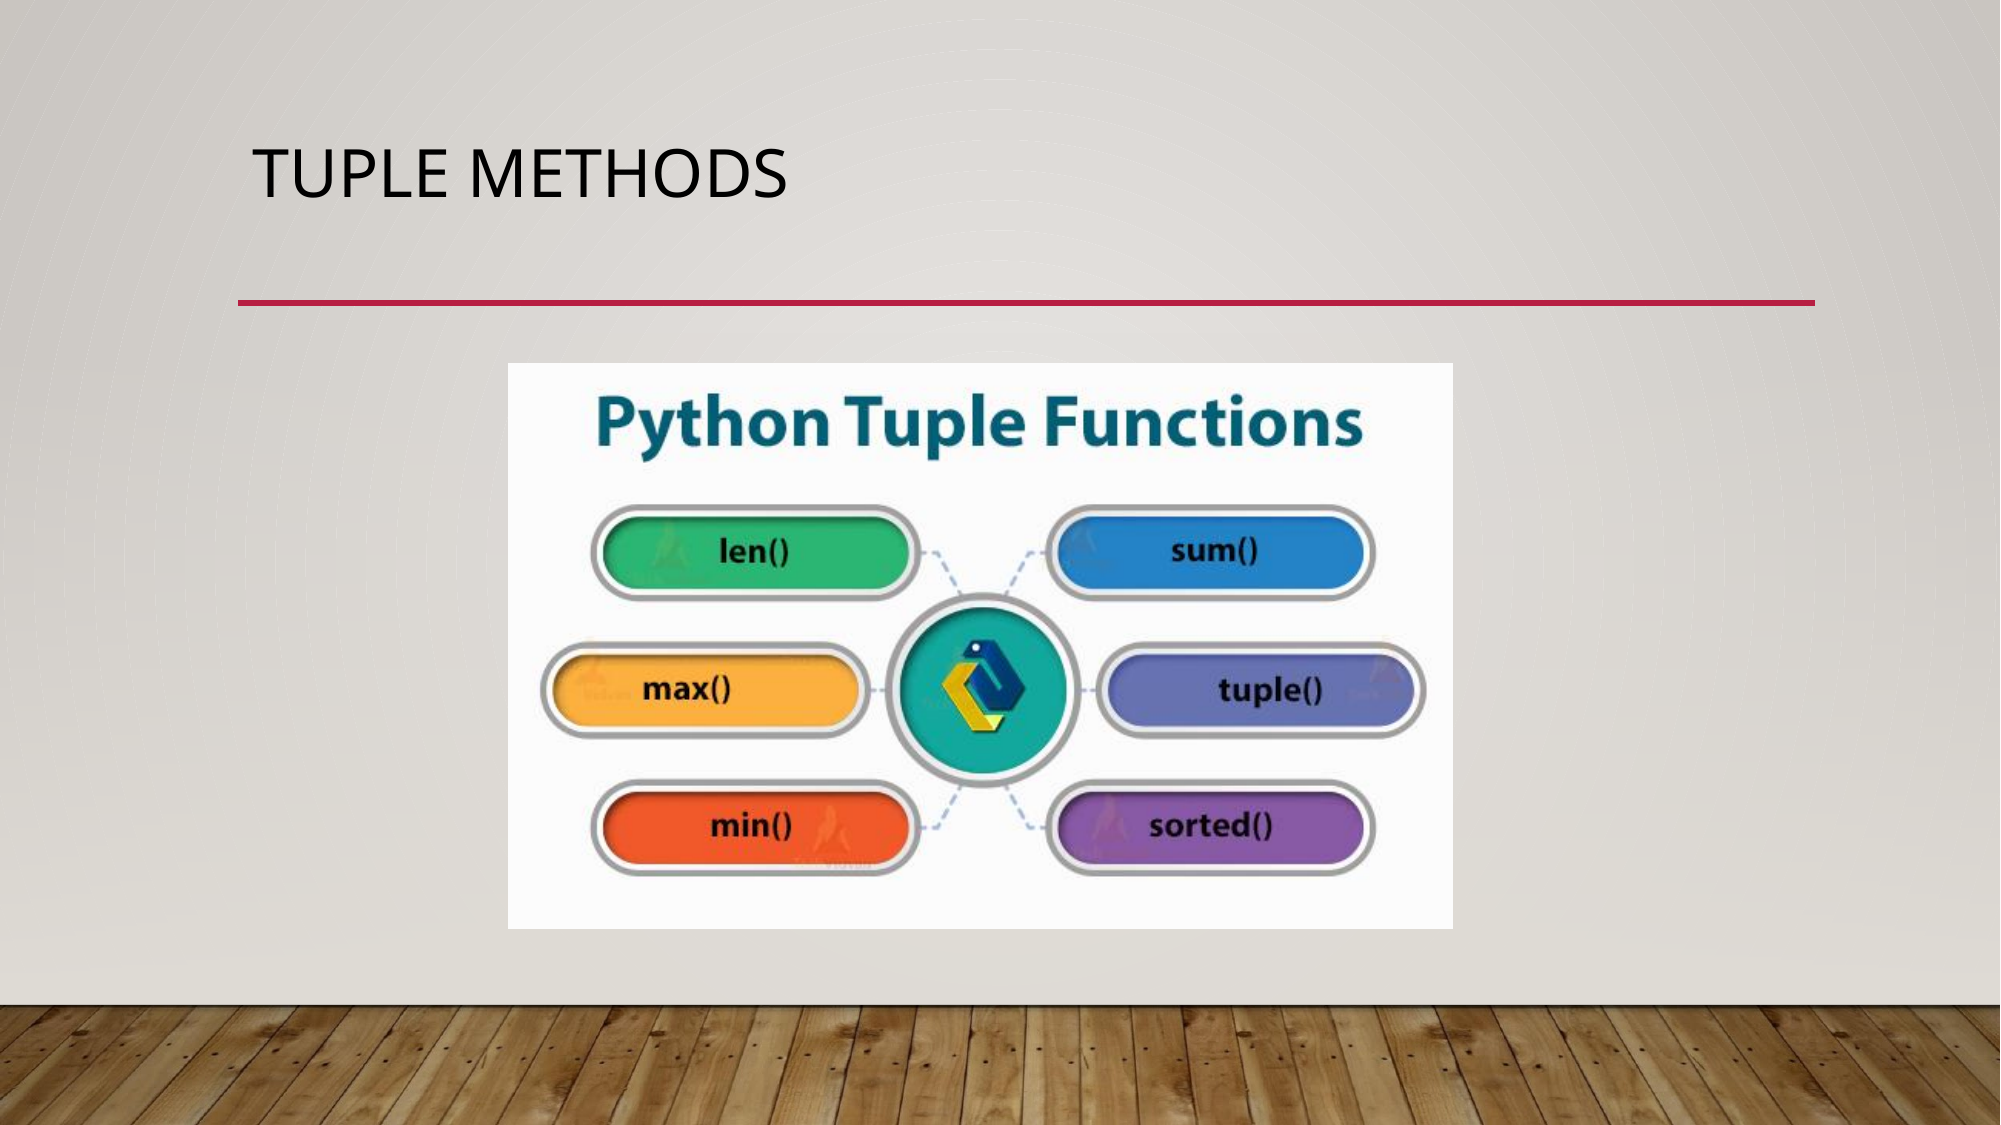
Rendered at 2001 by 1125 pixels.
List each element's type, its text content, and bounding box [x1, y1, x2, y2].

title TUPLE METHODS [237, 132, 1814, 306]
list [508, 362, 1453, 929]
picture [0, 1005, 2000, 1125]
